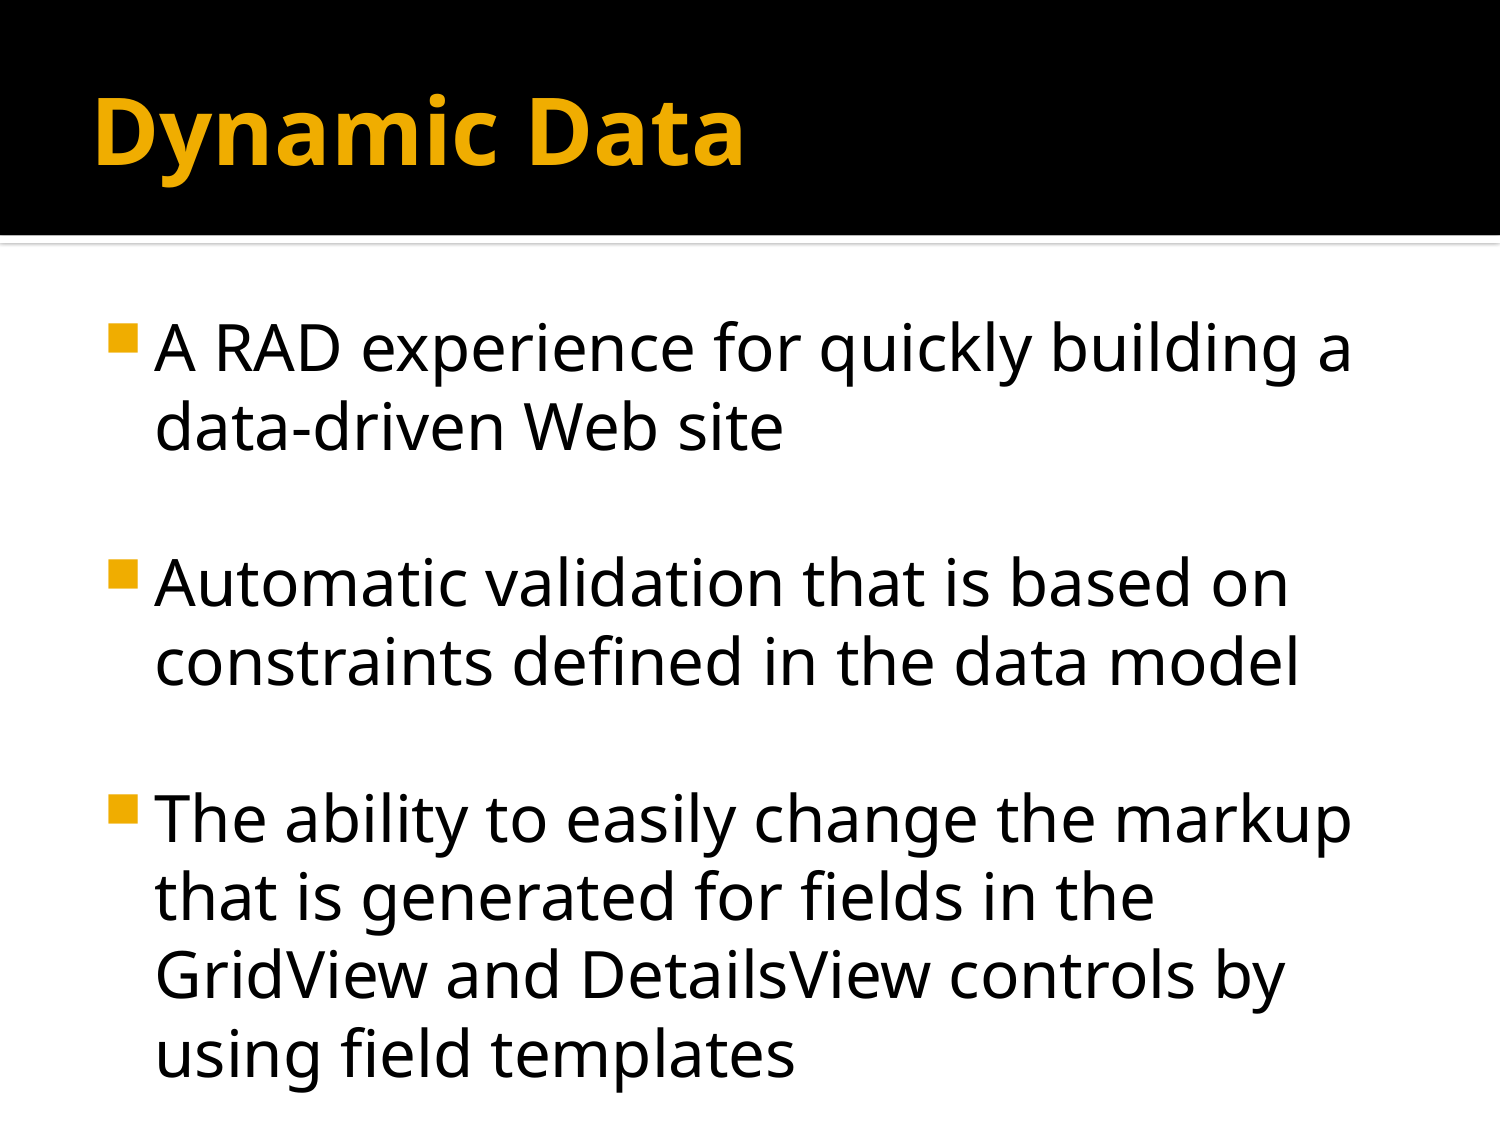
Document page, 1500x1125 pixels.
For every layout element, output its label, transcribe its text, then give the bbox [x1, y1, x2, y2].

title Dynamic Data [75, 25, 1425, 231]
list A RAD experience for quickly building a data-driven Web site Automatic validation that is based on constraints defined in the data model The ability to easily change the markup that is generated for fields in the GridView and DetailsView controls by using field templates [75, 291, 1425, 1100]
